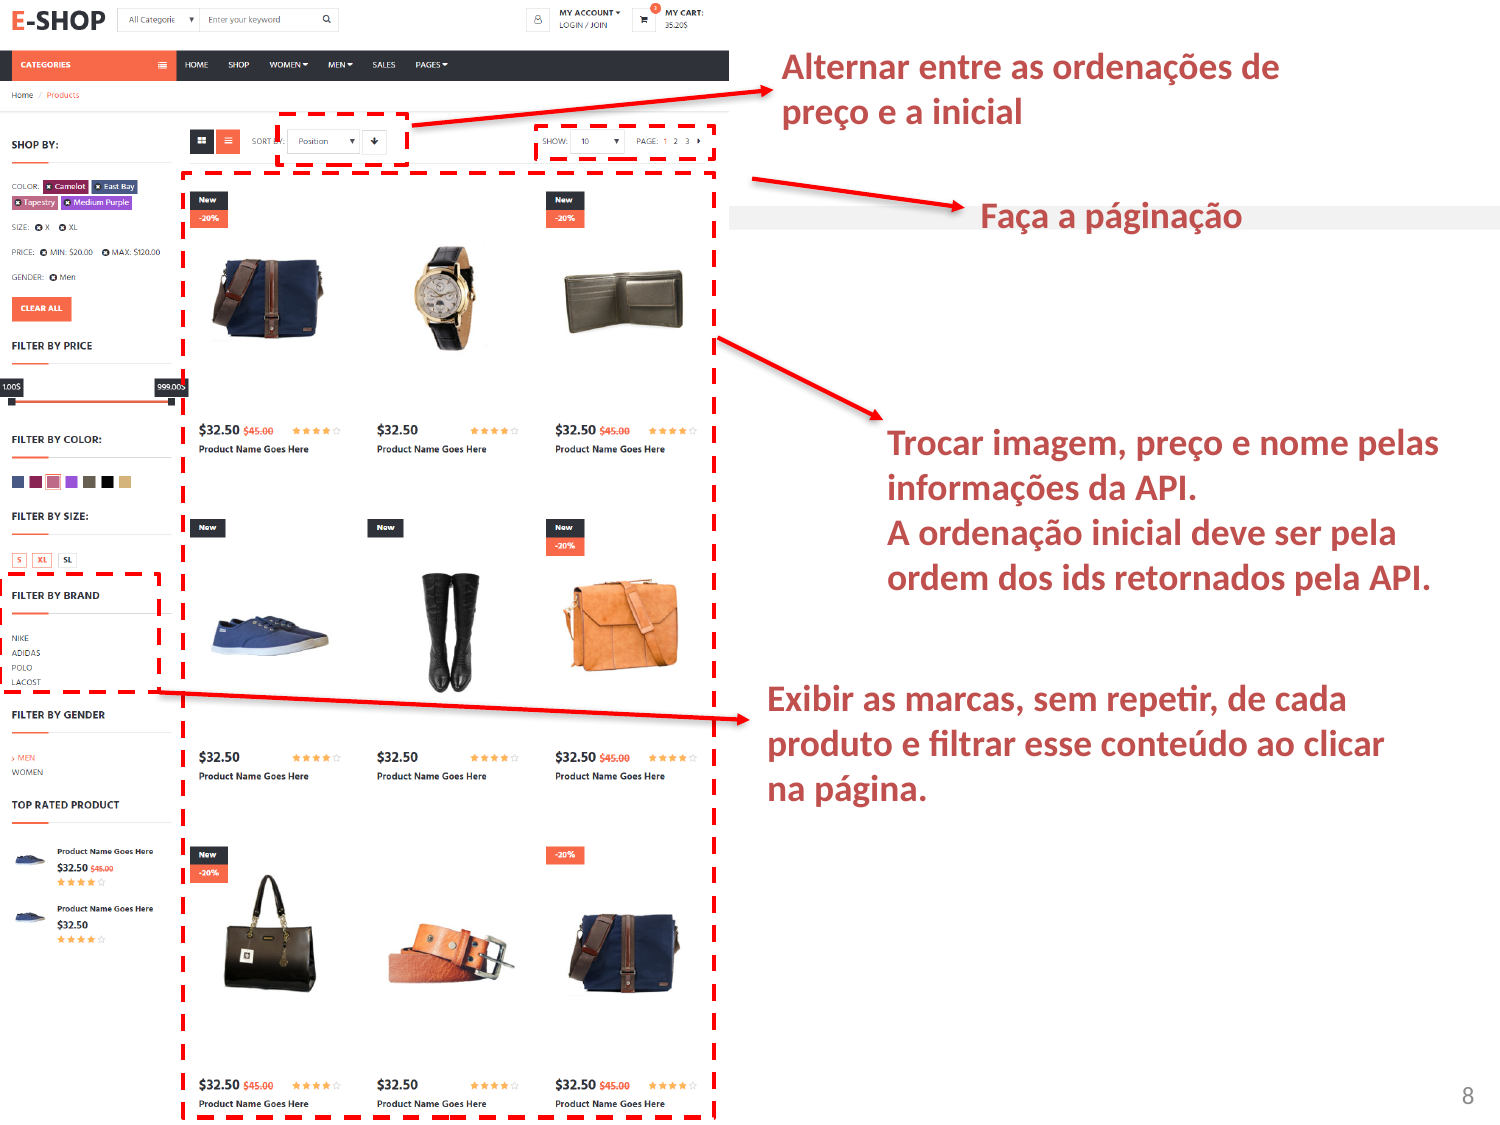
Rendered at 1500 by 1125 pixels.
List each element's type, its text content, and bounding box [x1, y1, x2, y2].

text_box [733, 84, 766, 98]
text_box Alternar entre as ordenações de preço e a inicial [766, 34, 1353, 140]
text_box [751, 176, 965, 213]
text_box [733, 342, 872, 421]
picture [0, 0, 729, 1125]
text_box Trocar imagem, preço e nome pelas informações da API. A ordenação inicial deve ser pela ordem dos ids retornados pela API. [872, 410, 1459, 606]
text_box [733, 713, 750, 726]
text_box 8 [1393, 1065, 1490, 1125]
text_box Exibir as marcas, sem repetir, de cada produto e filtrar esse conteúdo ao clicar na página. [752, 667, 1424, 817]
text_box Faça a páginação [965, 184, 1259, 244]
